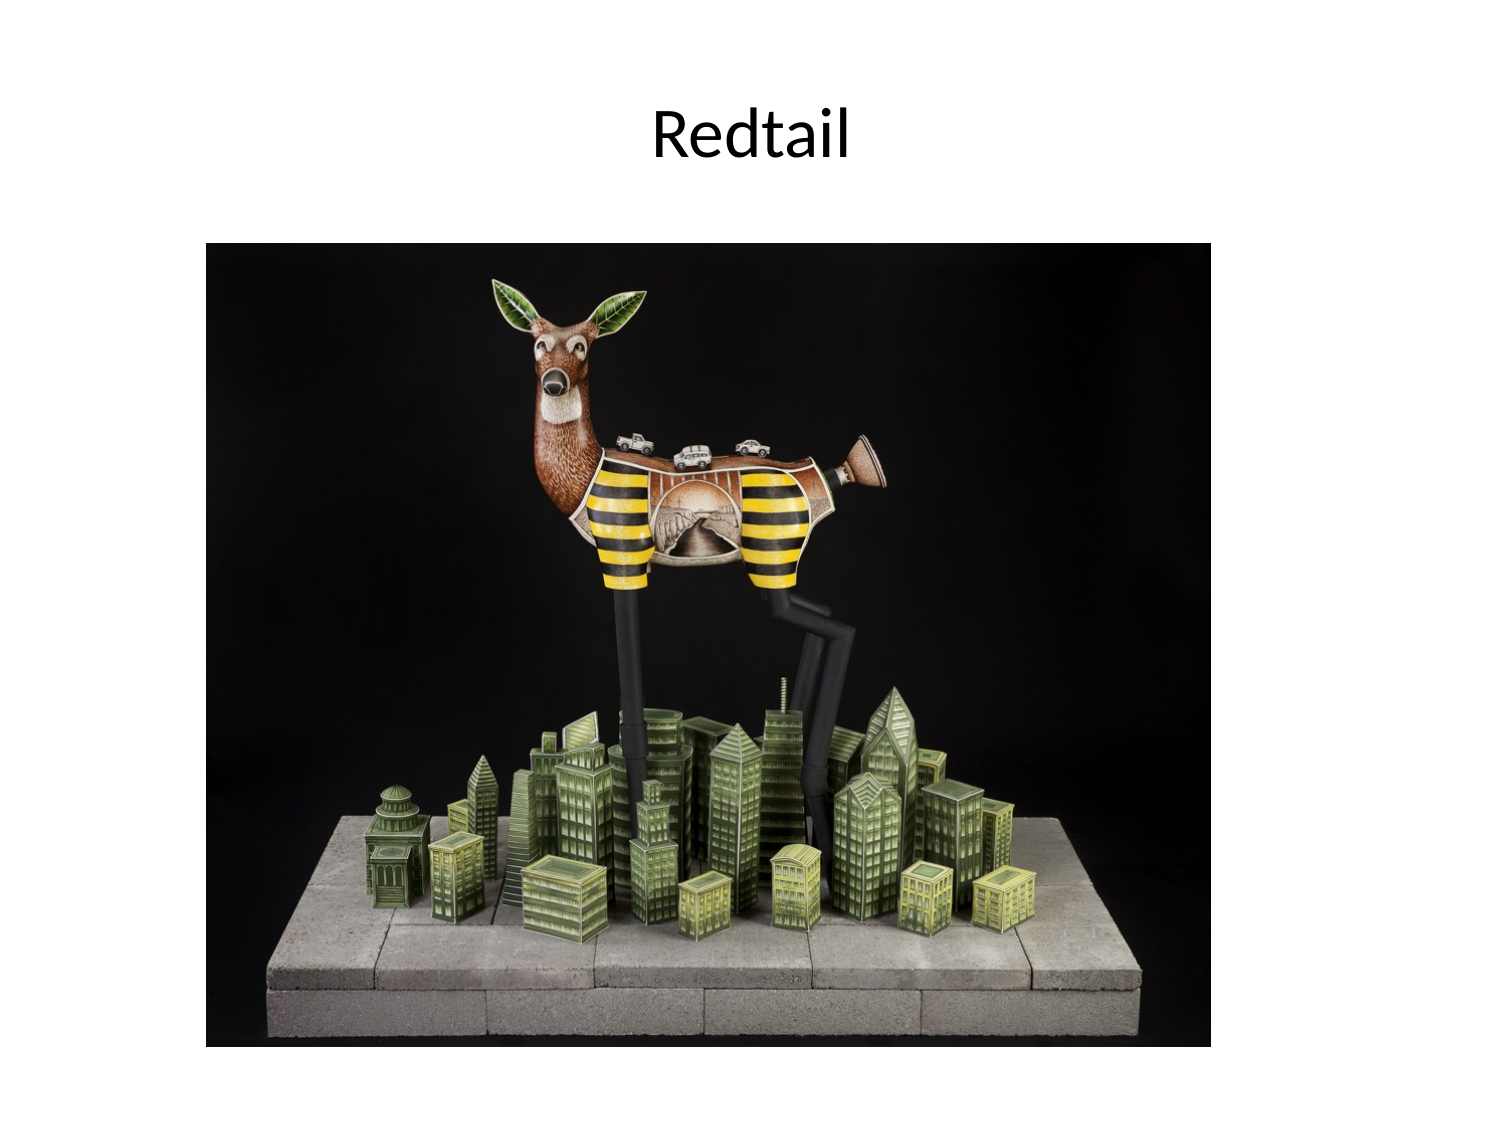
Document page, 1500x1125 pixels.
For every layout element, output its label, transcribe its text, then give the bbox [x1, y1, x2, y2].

title Redtail [76, 78, 1427, 266]
picture [206, 243, 1211, 1047]
